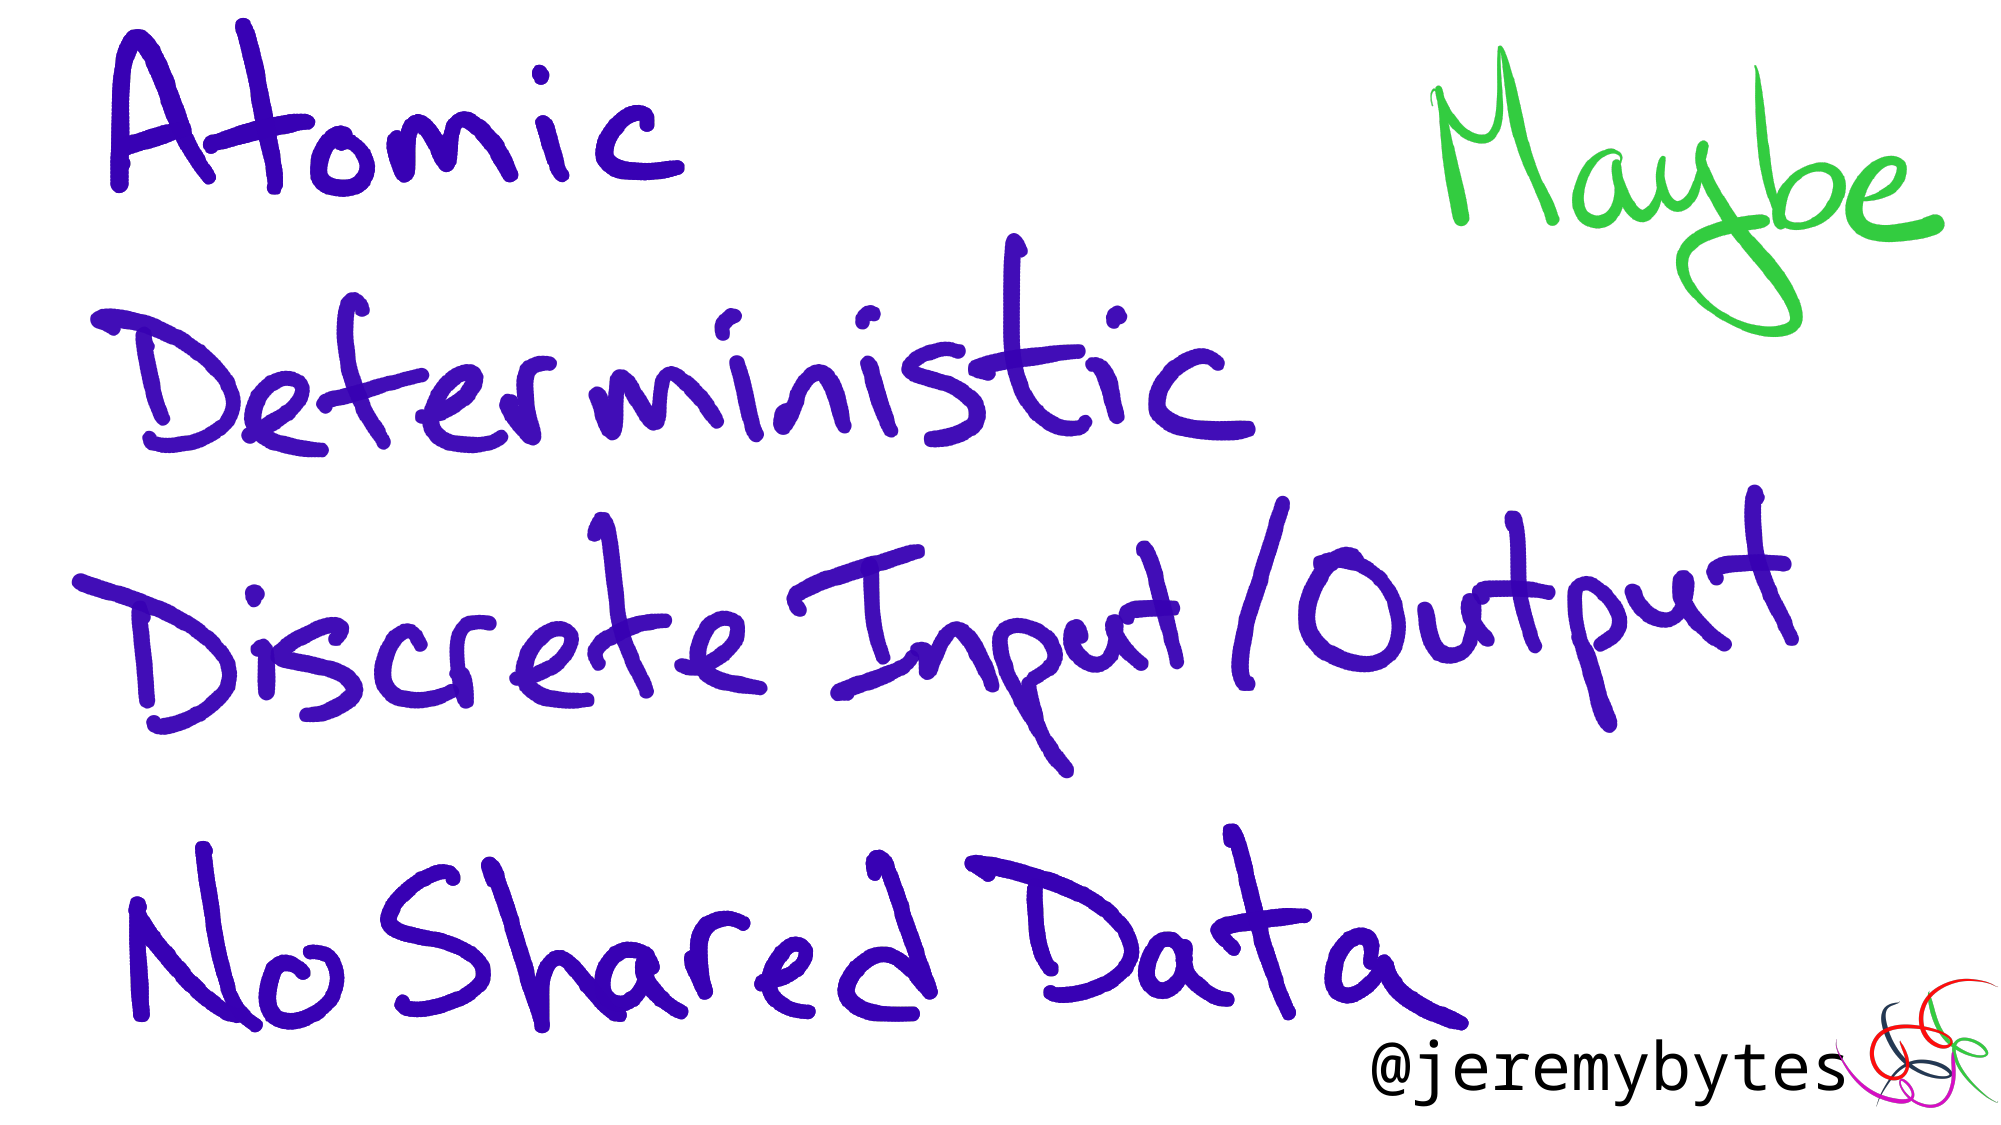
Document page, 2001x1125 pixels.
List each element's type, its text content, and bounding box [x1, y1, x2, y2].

text_box @jeremybytes [1356, 1016, 1834, 1111]
picture [1834, 959, 2000, 1125]
picture [56, 0, 1950, 1052]
